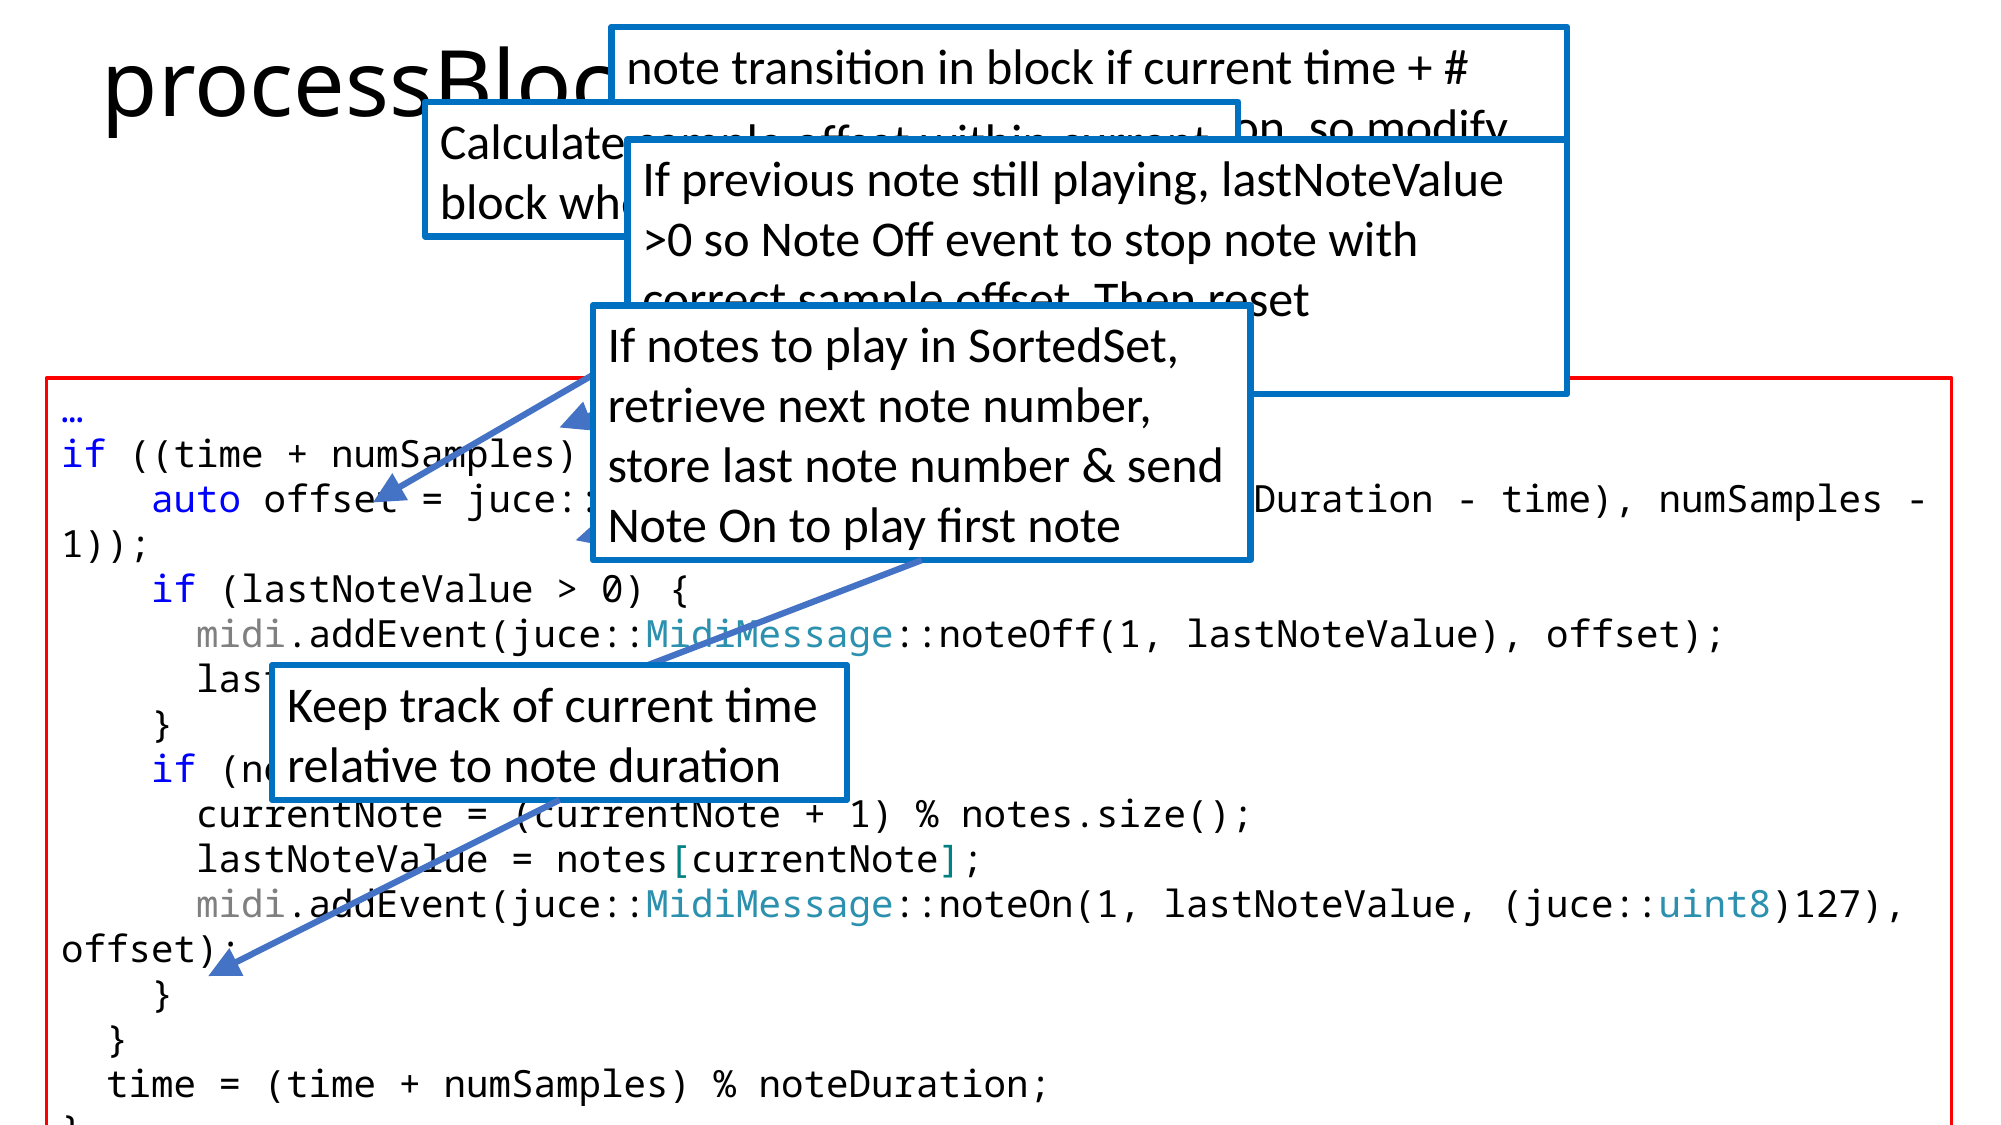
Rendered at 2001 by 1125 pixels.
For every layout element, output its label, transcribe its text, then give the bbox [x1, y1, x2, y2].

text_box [540, 569, 922, 707]
text_box If notes to play in SortedSet, retrieve next note number, store last note number & send Note On to play first note [592, 305, 1251, 561]
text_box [208, 801, 560, 976]
text_box Calculate sample offset within current block where note transition occurs [424, 101, 1239, 237]
text_box If previous note still playing, lastNoteValue >0 so Note Off event to stop note with correct sample offset. Then reset lastNoteValue [627, 139, 1568, 395]
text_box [559, 223, 1090, 396]
text_box Keep track of current time relative to note duration [272, 665, 847, 800]
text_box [373, 237, 832, 503]
text_box … if ((time + numSamples) >= noteDuration) { auto offset = juce::jmax(0, juce::jmin((int)(noteDuration - time), numSamples - 1)); if (lastNoteValue > 0) { midi.addEvent(juce::MidiMessage::noteOff(1, lastNoteValue), offset); lastNoteValue = -1; } if (notes.size() > 0) { currentNote = (currentNote + 1) % notes.size(); lastNoteValue = notes[currentNote]; midi.addEvent(juce::MidiMessage::noteOn(1, lastNoteValue, (juce::uint8)127), offset); } } time = (time + numSamples) % noteDuration; } [46, 377, 1952, 1125]
title processBlock [86, 0, 1848, 174]
text_box note transition in block if current time + # samples in block > note duration, so modify MidiBuffer. Otherwise keep MIDI state as is. [611, 26, 1568, 139]
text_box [575, 396, 1098, 541]
